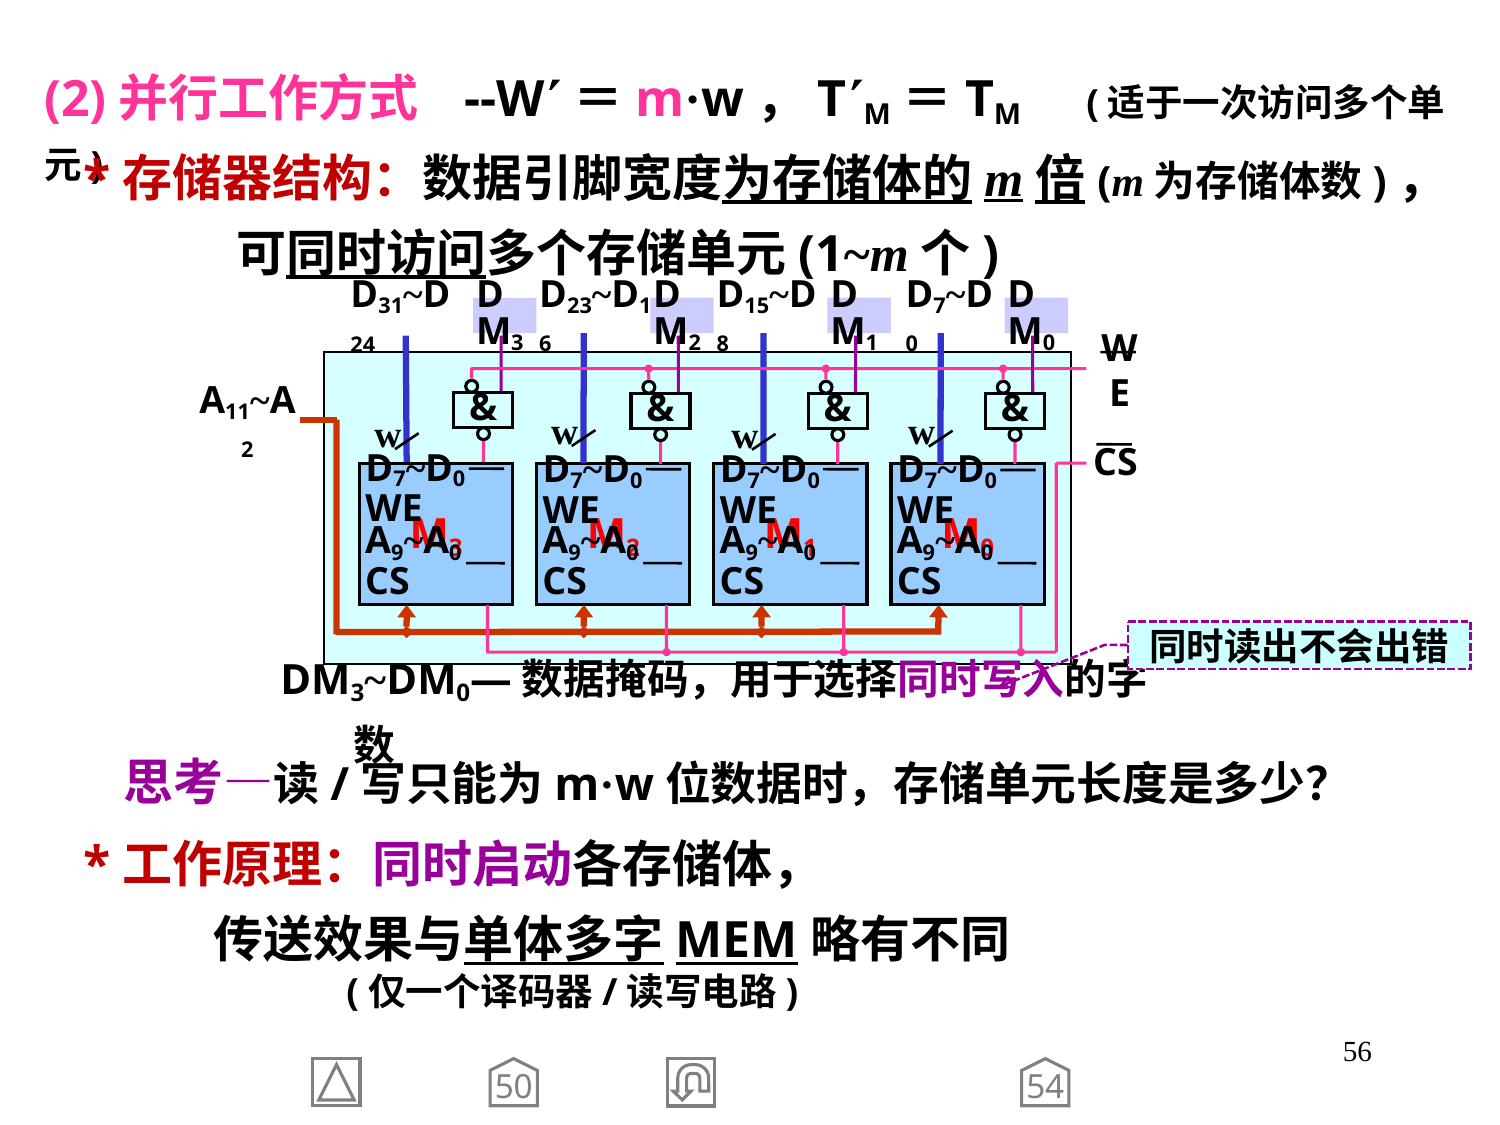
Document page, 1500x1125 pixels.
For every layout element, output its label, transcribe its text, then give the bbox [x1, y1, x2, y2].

text_box [312, 1058, 361, 1106]
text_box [194, 297, 1172, 736]
text_box 54 [1021, 1058, 1069, 1106]
text_box *工作原理：同时启动各存储体， 传送效果与单体多字MEM略有不同 (仅一个译码器/读写电路) [29, 818, 1471, 1021]
text_box *存储器结构：数据引脚宽度为存储体的m倍(m为存储体数)， 可同时访问多个存储单元(1~m个) [29, 124, 1471, 289]
text_box [667, 1058, 715, 1106]
text_box 同时读出不会出错 [1177, 621, 1471, 669]
slide_number 56 [1074, 1024, 1388, 1101]
text_box (2)并行工作方式 --W＝m·w，TM＝TM (适于一次访问多个单元) [29, 42, 1471, 124]
text_box 50 [490, 1058, 538, 1106]
text_box 思考—读/写只能为m·w位数据时，存储单元长度是多少？ [29, 727, 1471, 818]
